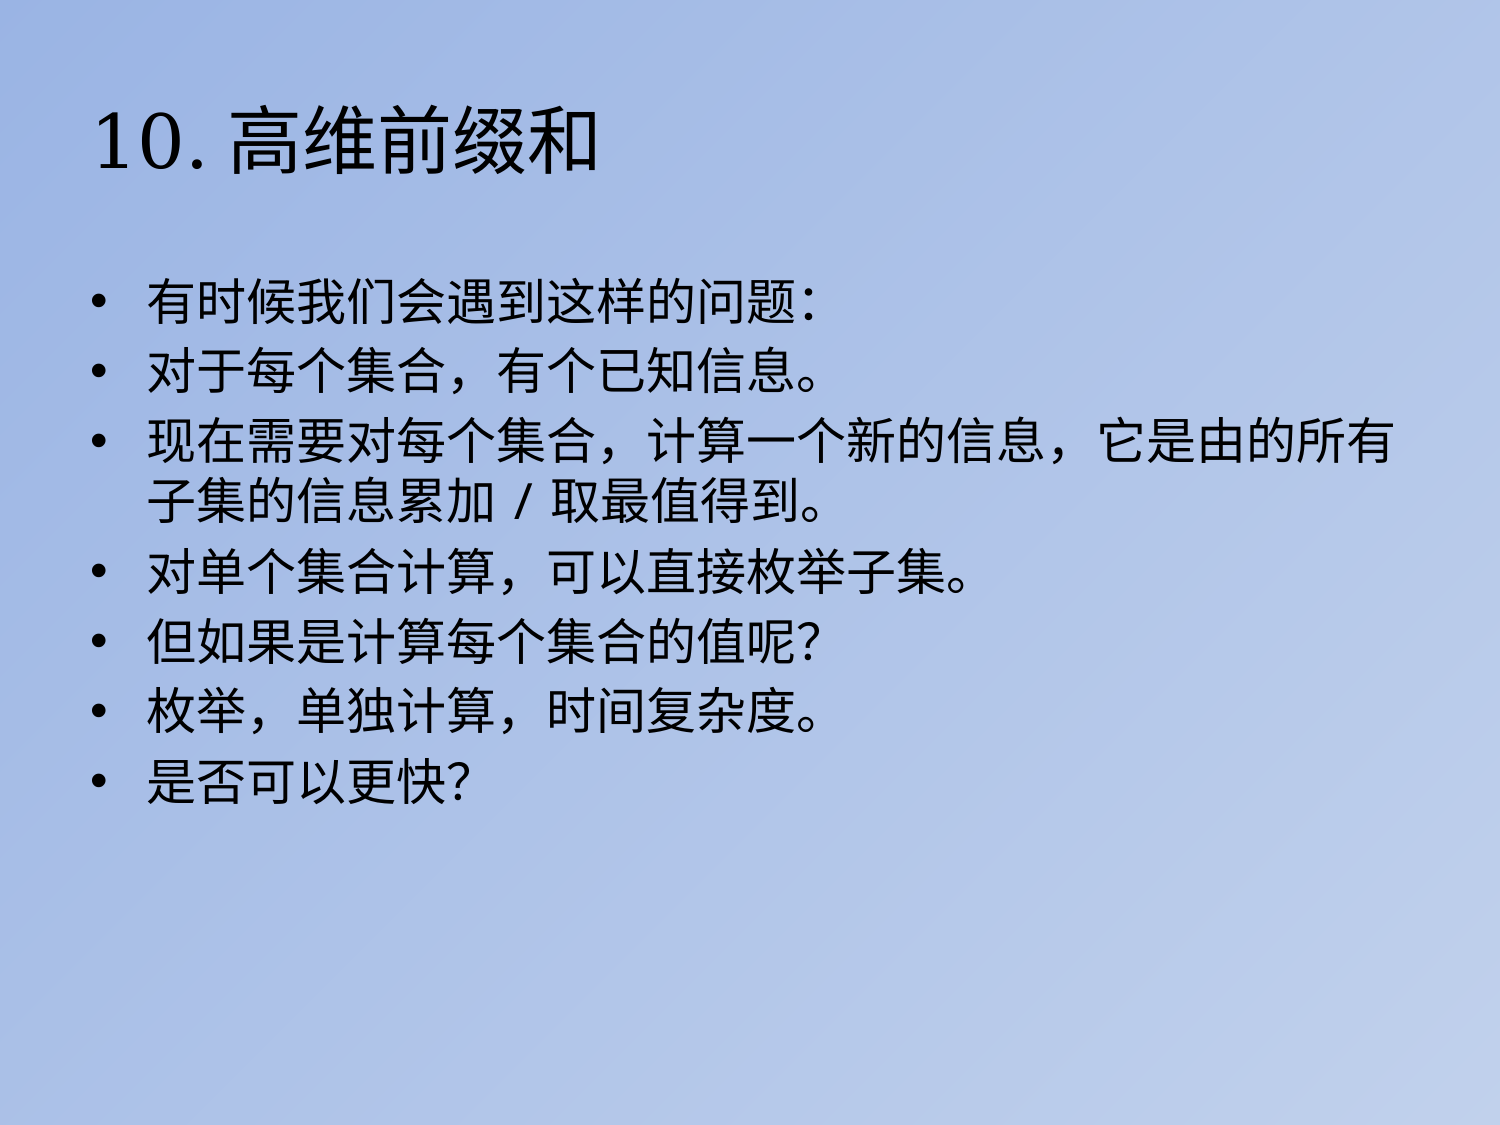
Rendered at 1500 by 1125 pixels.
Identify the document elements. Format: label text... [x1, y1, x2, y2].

title 10.高维前缀和 [75, 45, 1425, 233]
